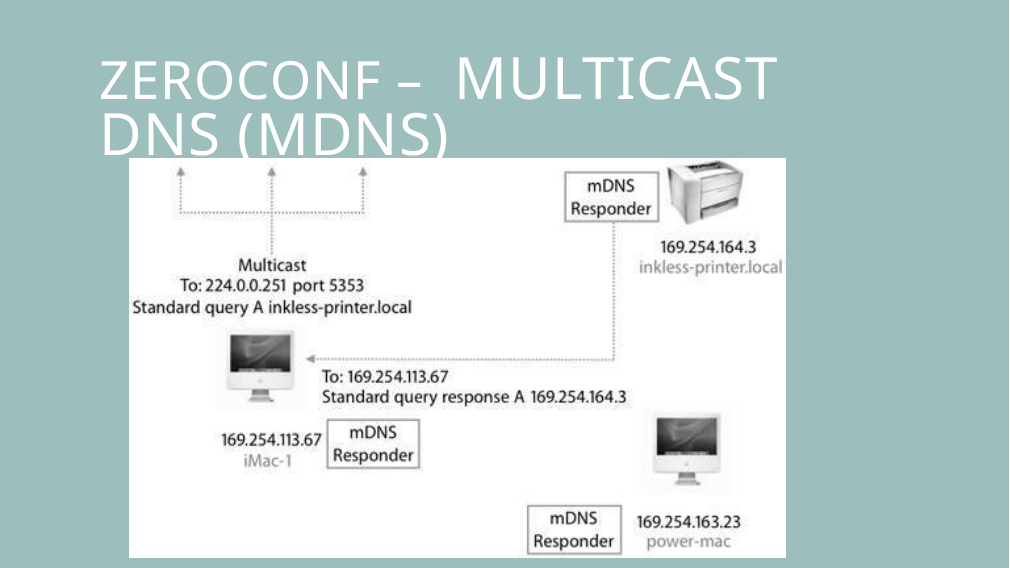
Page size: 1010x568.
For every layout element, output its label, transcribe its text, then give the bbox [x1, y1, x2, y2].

picture [129, 158, 787, 558]
title Zeroconf – MULTICAST DNS (MDNS) [84, 48, 890, 173]
